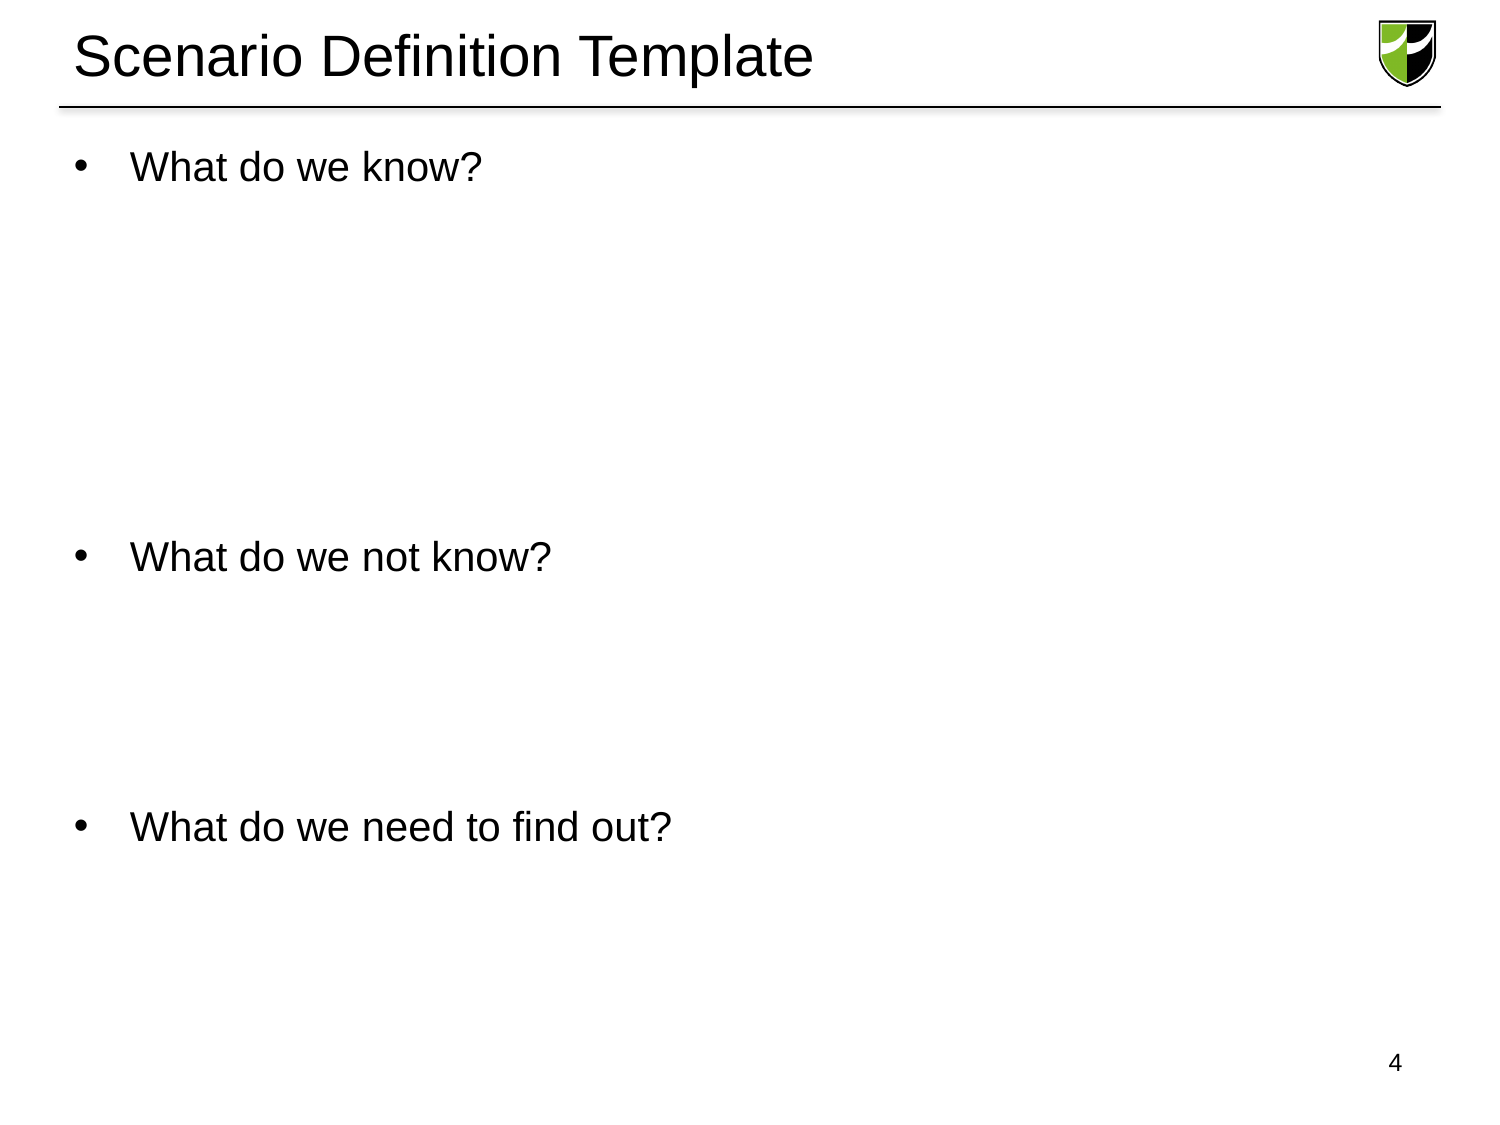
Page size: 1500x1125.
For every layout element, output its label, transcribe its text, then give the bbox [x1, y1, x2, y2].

slide_number 4 [1374, 1038, 1441, 1099]
title Scenario Definition Template [59, 0, 1359, 107]
picture [1378, 13, 1441, 87]
list What do we know? What do we not know? What do we need to find out? [59, 117, 1441, 1099]
